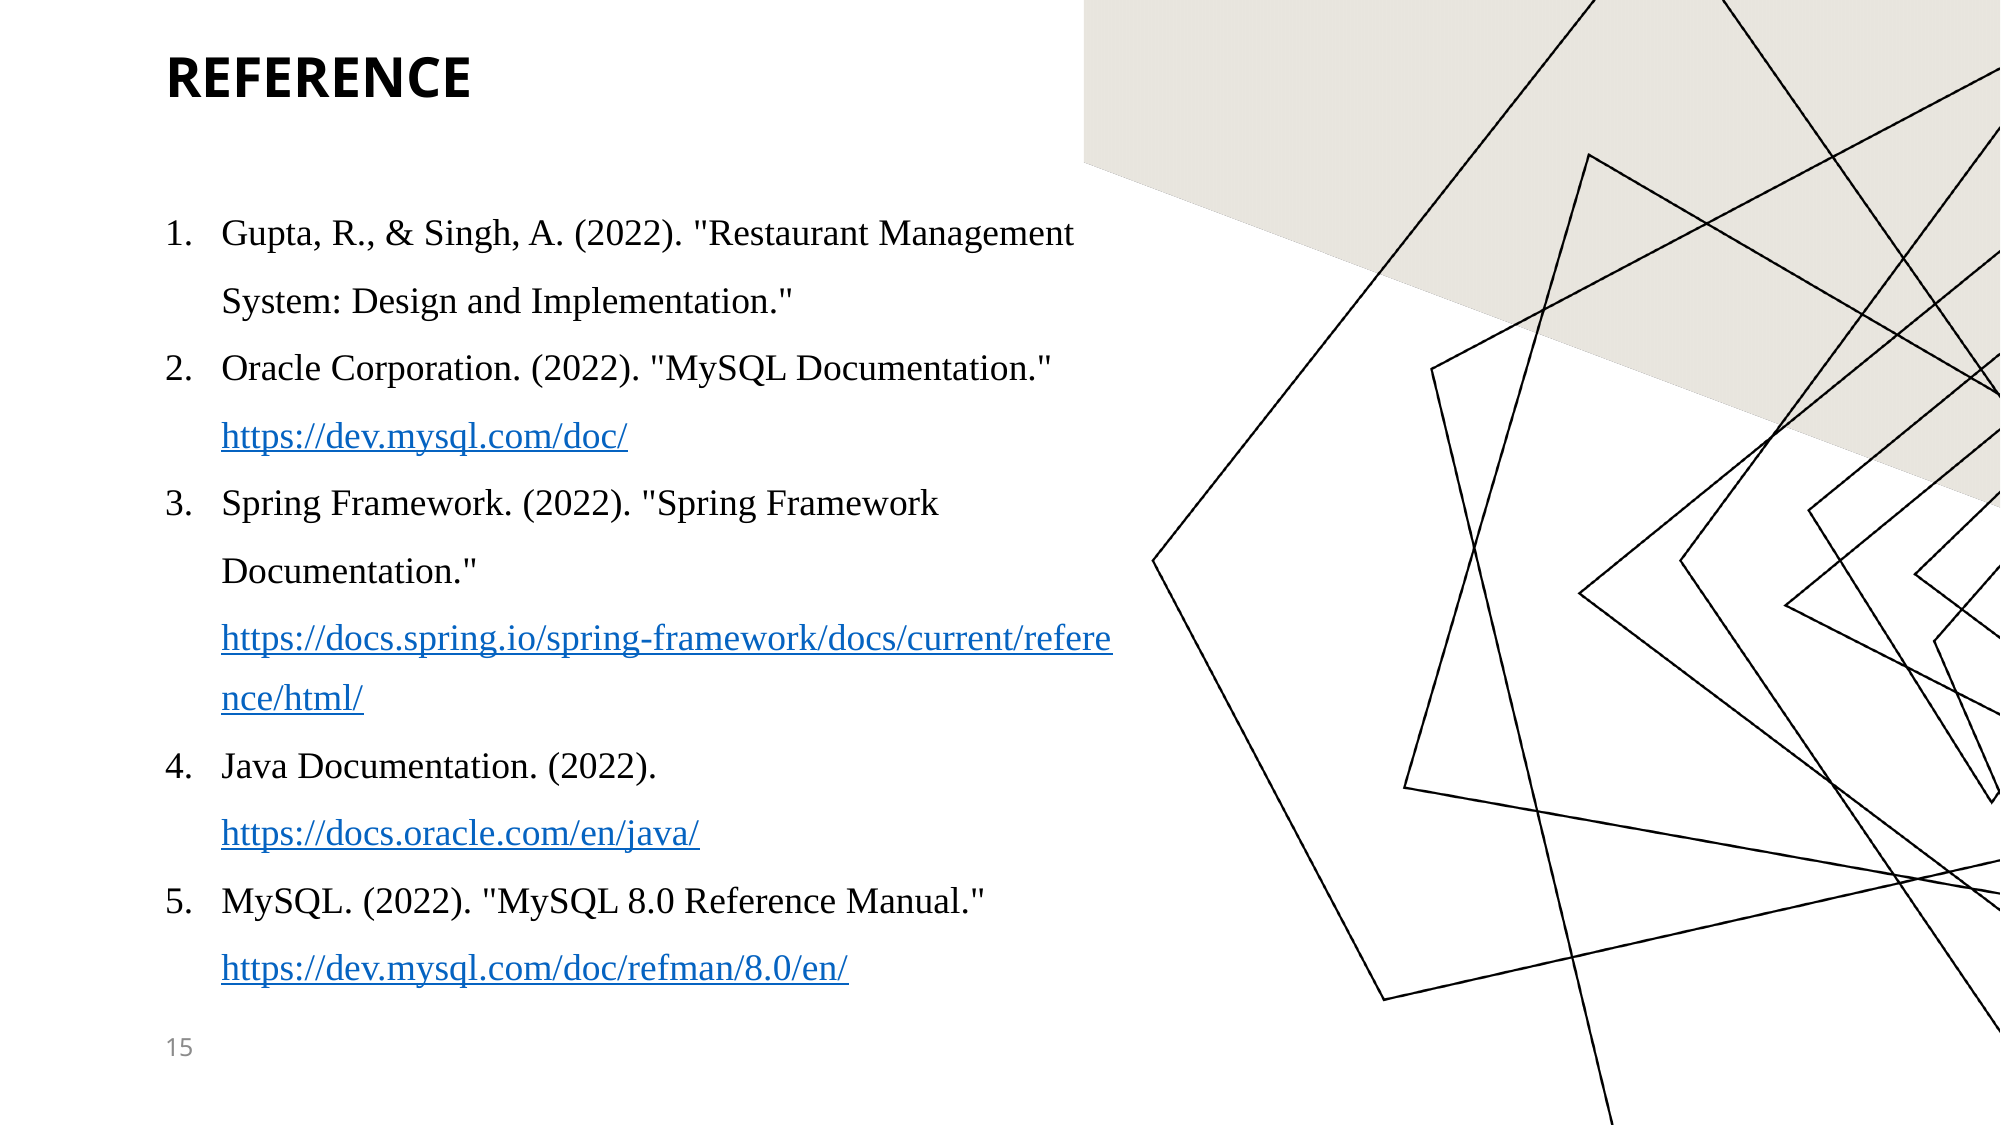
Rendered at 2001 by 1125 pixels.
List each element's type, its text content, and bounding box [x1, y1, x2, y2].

list Gupta, R., & Singh, A. (2022). "Restaurant Management System: Design and Implementation." Oracle Corporation. (2022). "MySQL Documentation." https://dev.mysql.com/doc/ Spring Framework. (2022). "Spring Framework Documentation." https://docs.spring.io/spring-framework/docs/current/reference/html/ Java Documentation. (2022). https://docs.oracle.com/en/java/ MySQL. (2022). "MySQL 8.0 Reference Manual." https://dev.mysql.com/doc/refman/8.0/en/ [150, 178, 1141, 1002]
picture [1083, 0, 2001, 1125]
title reference [150, 41, 1000, 117]
slide_number 15 [150, 1024, 254, 1074]
